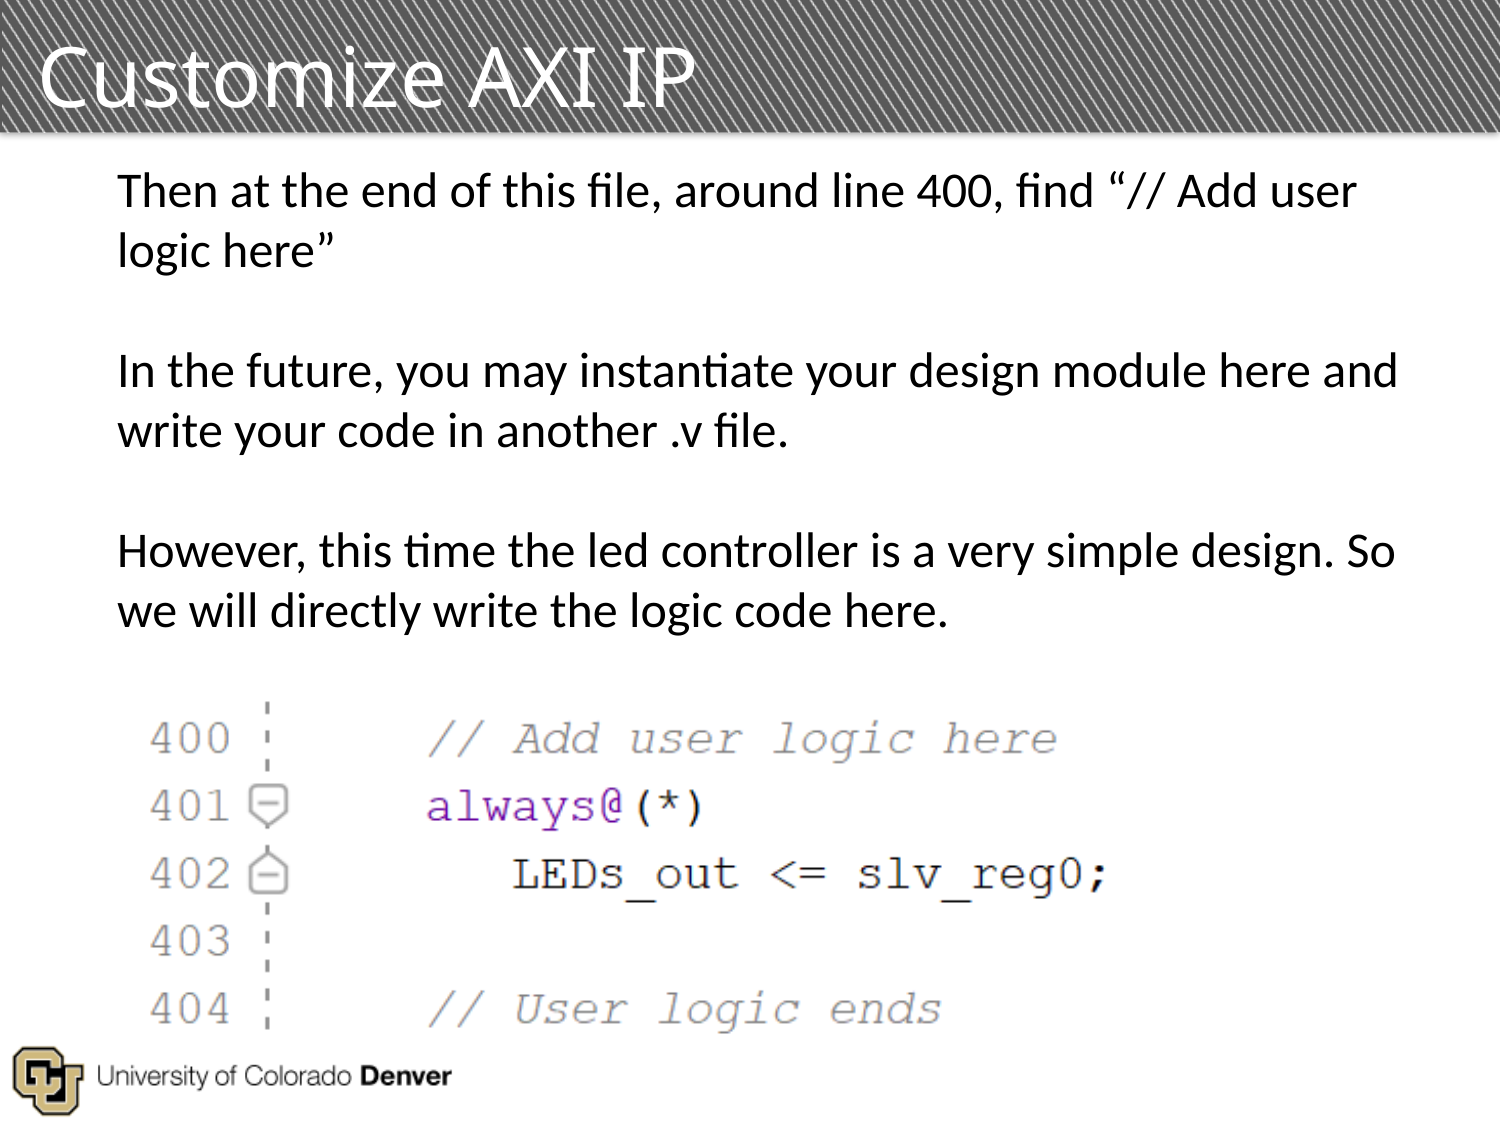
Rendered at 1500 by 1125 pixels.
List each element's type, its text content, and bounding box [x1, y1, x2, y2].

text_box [0, 0, 1500, 133]
picture [0, 691, 1325, 1125]
text_box Then at the end of this file, around line 400, find “// Add user logic here” In the future, you may instantiate your design module here and write your code in another .v file. However, this time the led controller is a very simple design. So we will directly write the logic code here. [102, 149, 1448, 645]
